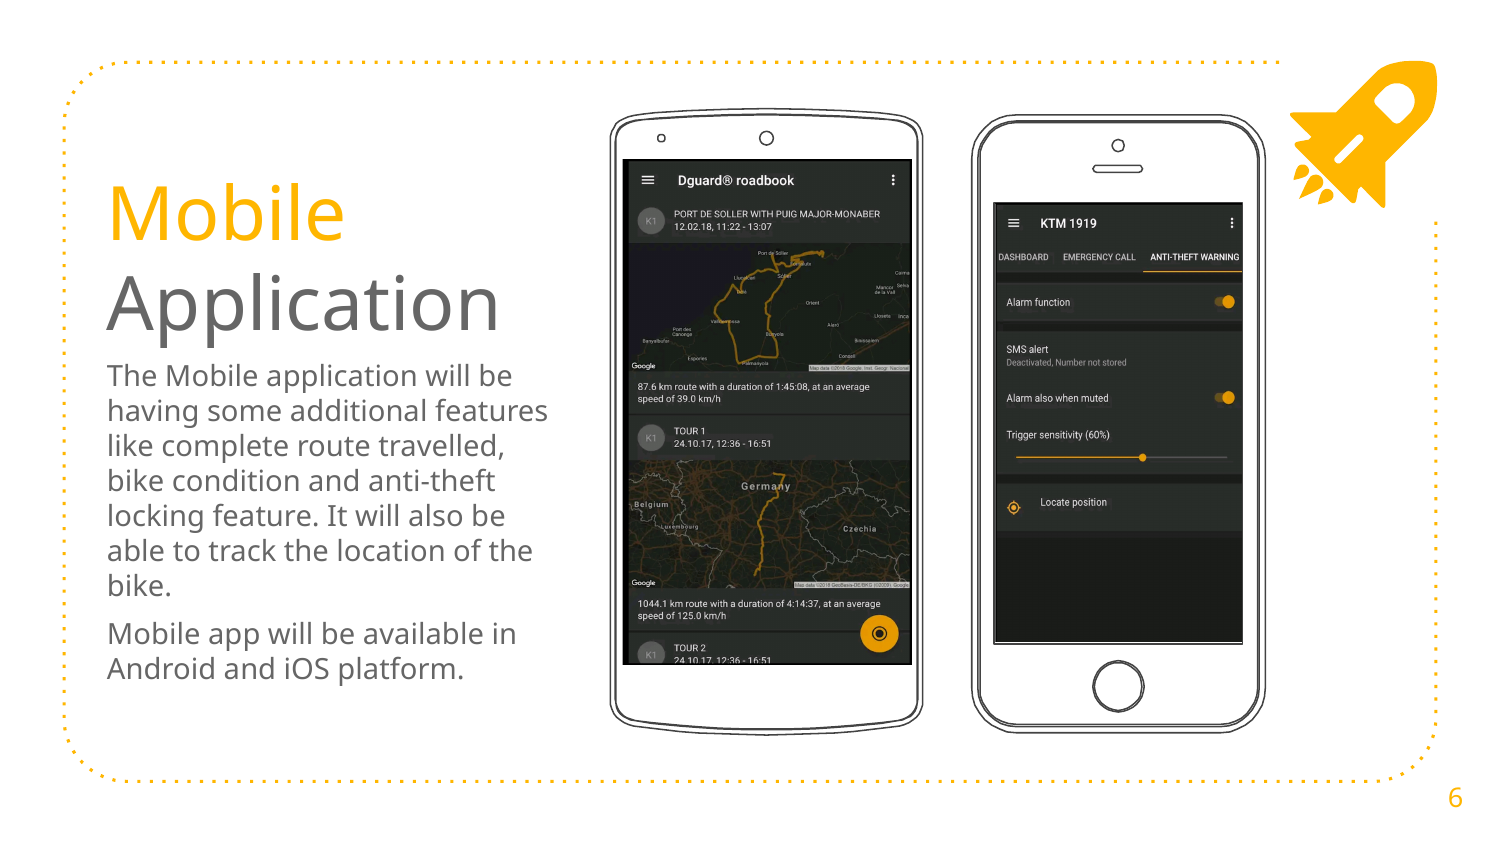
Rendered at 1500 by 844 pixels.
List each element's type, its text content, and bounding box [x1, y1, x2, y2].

slide_number 6 [1411, 753, 1500, 844]
picture [995, 203, 1243, 642]
text_box [971, 114, 1266, 733]
list Mobile Application The Mobile application will be having some additional features like complete route travelled, bike condition and anti-theft locking feature. It will also be able to track the location of the bike. Mobile app will be available in Android and iOS platform. [91, 65, 566, 785]
text_box [610, 108, 923, 736]
picture [622, 159, 913, 665]
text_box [1289, 60, 1438, 209]
